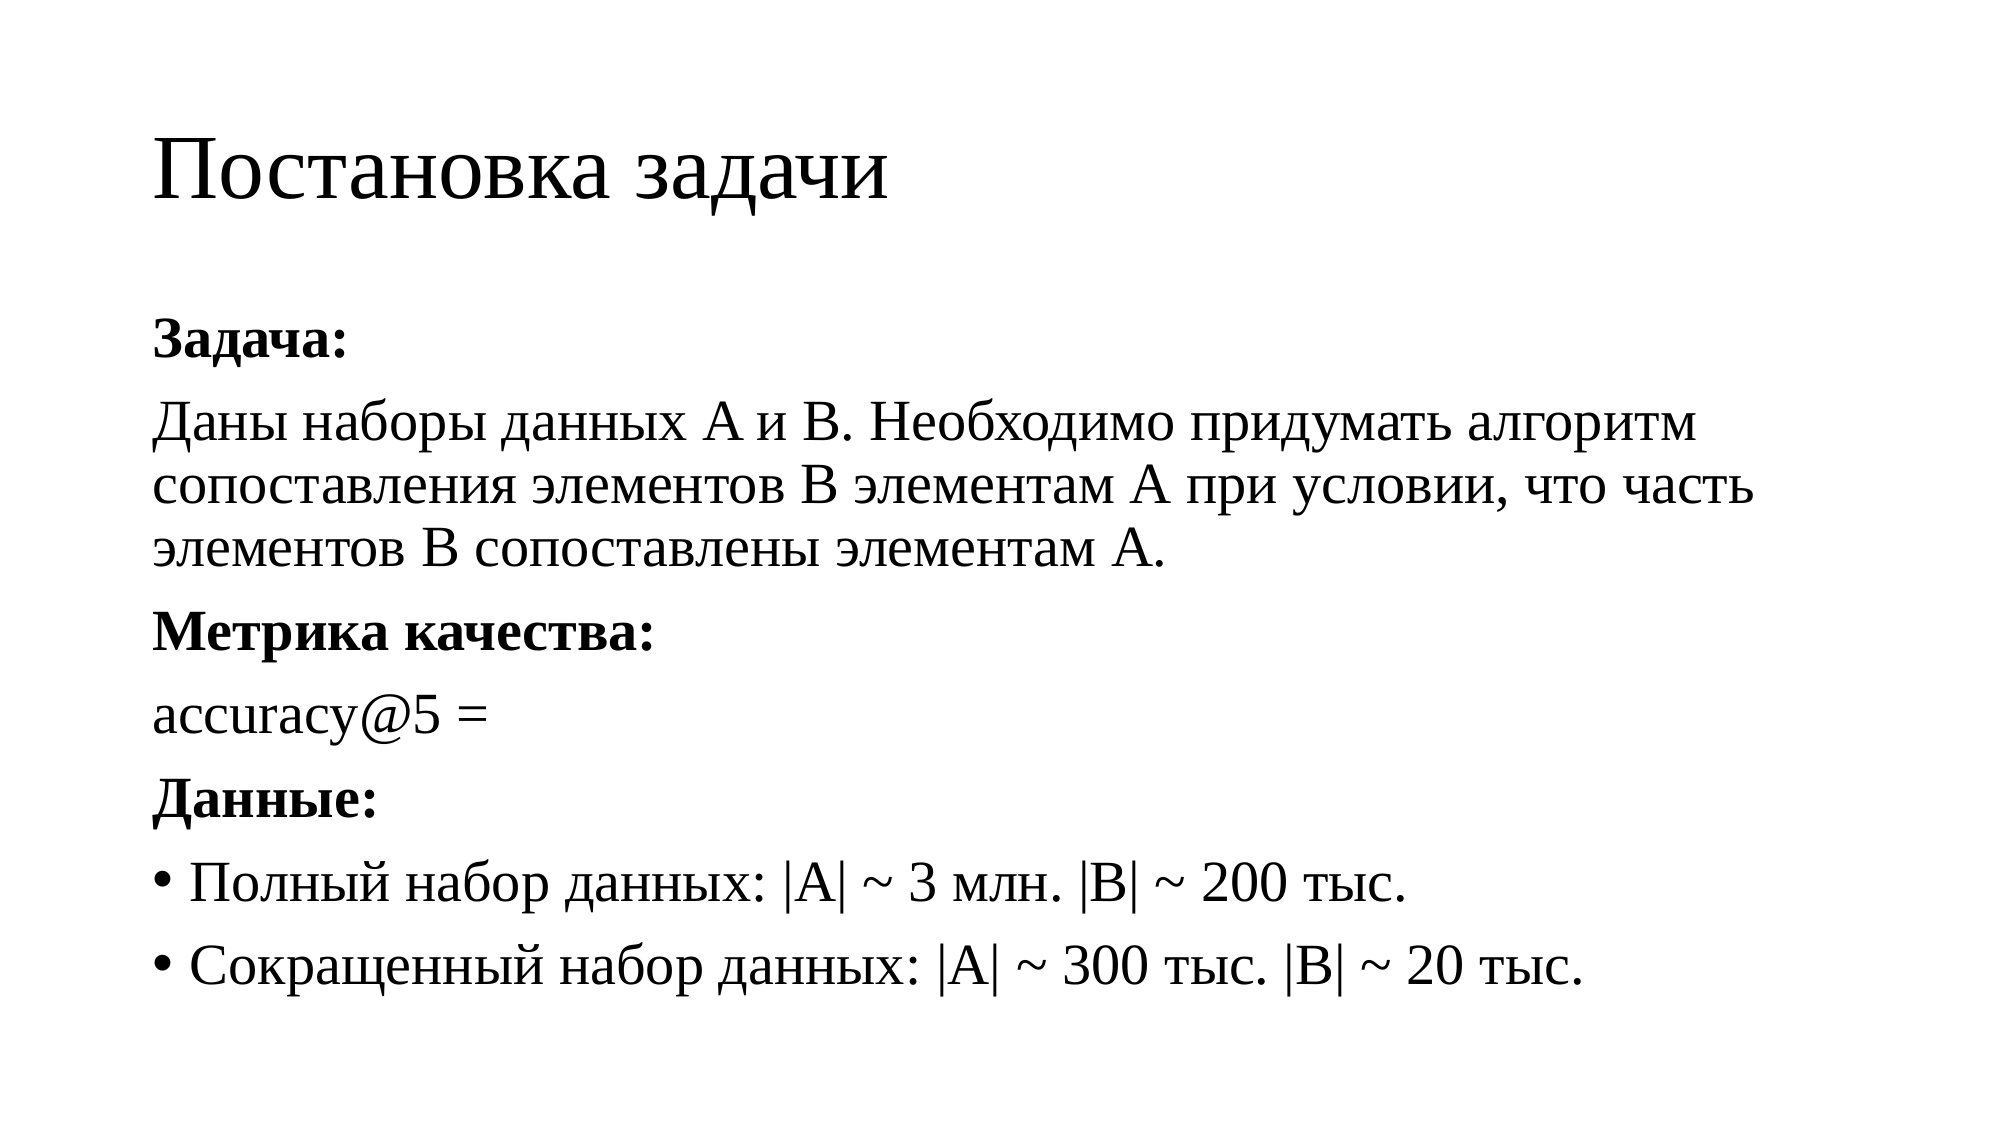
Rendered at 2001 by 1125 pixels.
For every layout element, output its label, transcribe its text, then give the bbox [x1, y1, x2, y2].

title Постановка задачи [137, 59, 1863, 278]
